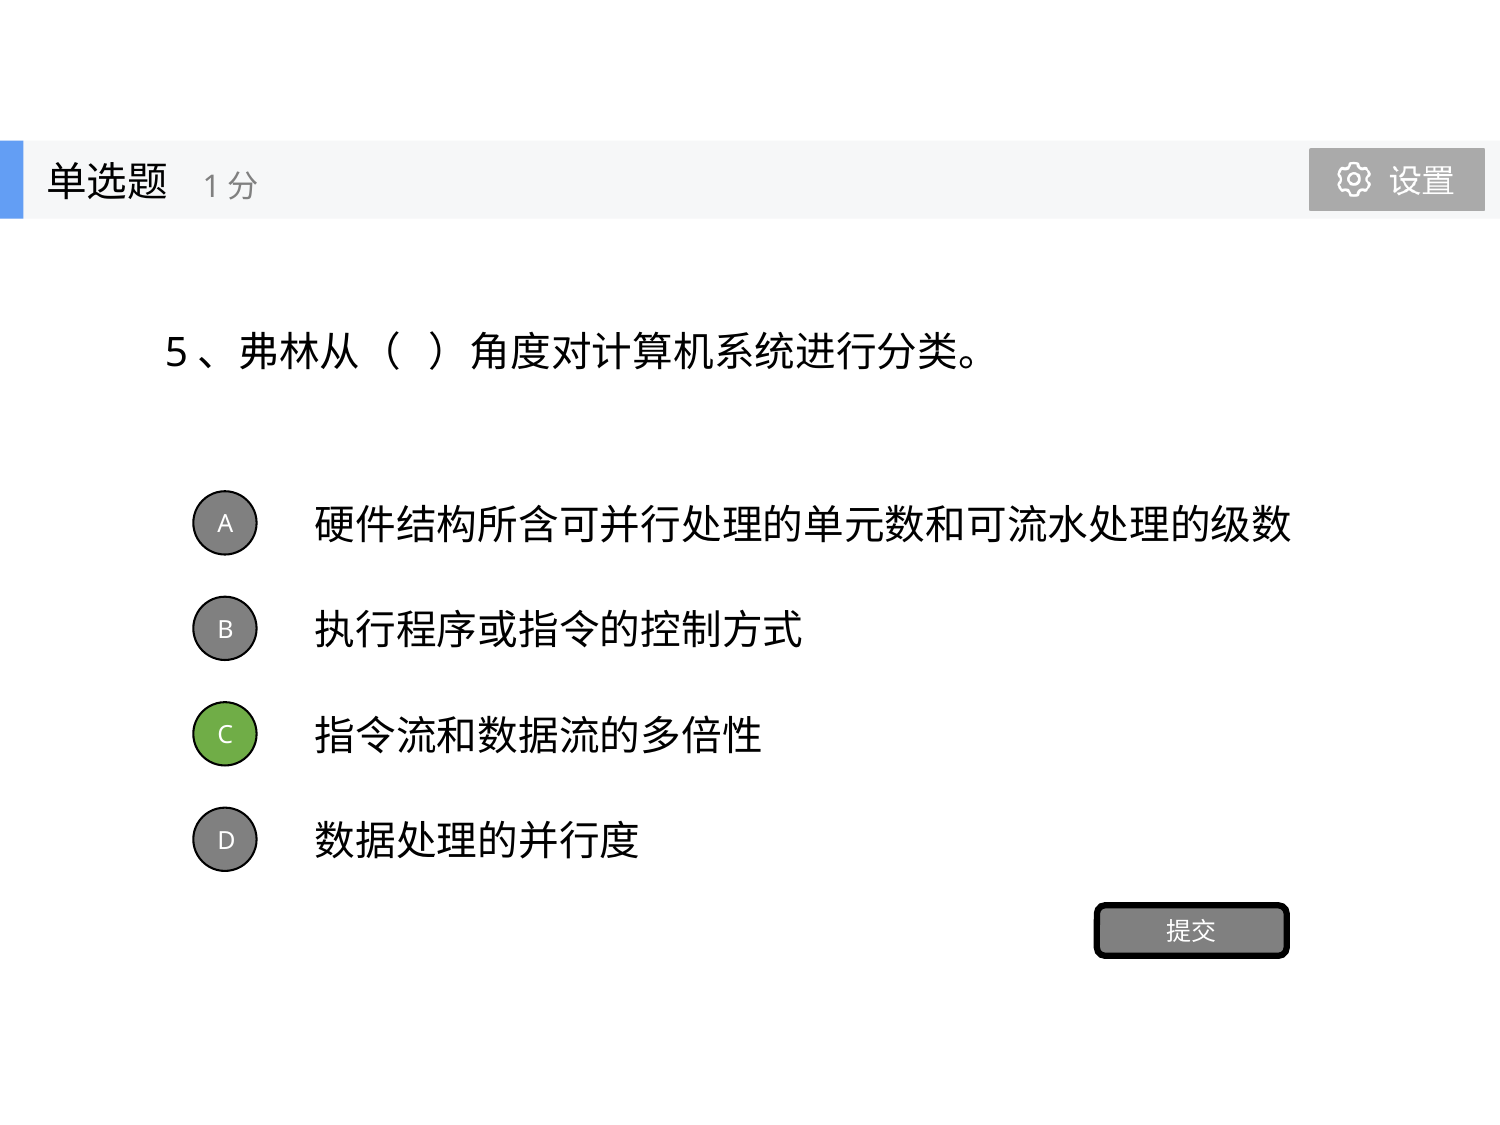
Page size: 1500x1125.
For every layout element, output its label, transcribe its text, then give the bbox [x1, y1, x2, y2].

text_box 硬件结构所含可并行处理的单元数和可流水处理的级数 [299, 483, 1350, 563]
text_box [0, 140, 1500, 219]
text_box C [192, 701, 258, 767]
text_box 指令流和数据流的多倍性 [299, 694, 1350, 774]
text_box 5、弗林从（ ）角度对计算机系统进行分类。 [149, 219, 1350, 483]
text_box D [192, 806, 258, 872]
text_box 执行程序或指令的控制方式 [299, 588, 1350, 668]
text_box B [192, 595, 258, 662]
text_box 数据处理的并行度 [299, 799, 1350, 879]
picture [1309, 148, 1485, 211]
text_box A [192, 490, 258, 556]
text_box 提交 [1095, 904, 1288, 957]
